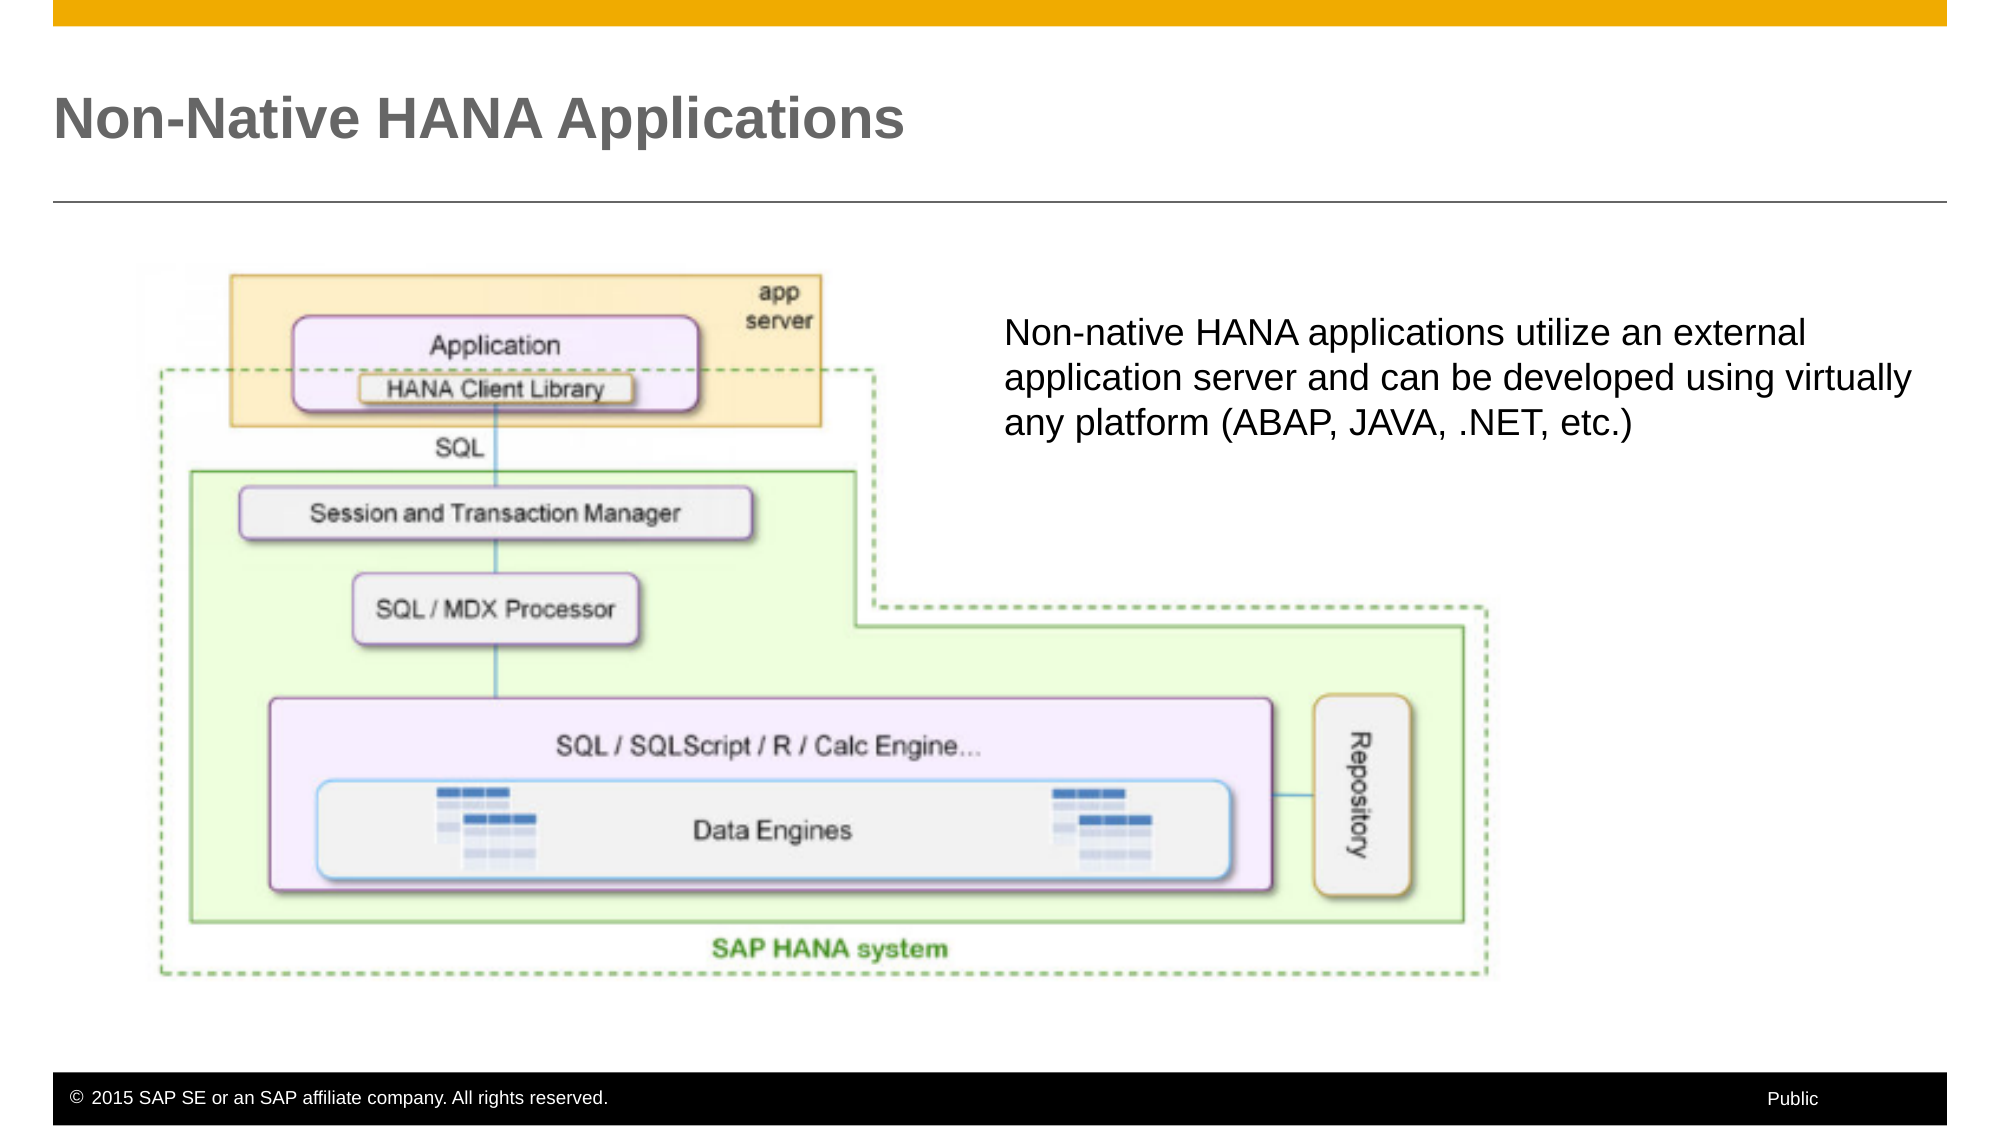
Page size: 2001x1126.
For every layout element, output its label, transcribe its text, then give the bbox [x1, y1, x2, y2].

title Non-Native HANA Applications [53, 53, 1947, 178]
picture [135, 263, 1508, 992]
text_box Non-native HANA applications utilize an external application server and can be developed using virtually any platform (ABAP, JAVA, .NET, etc.) [1512, 307, 1913, 443]
